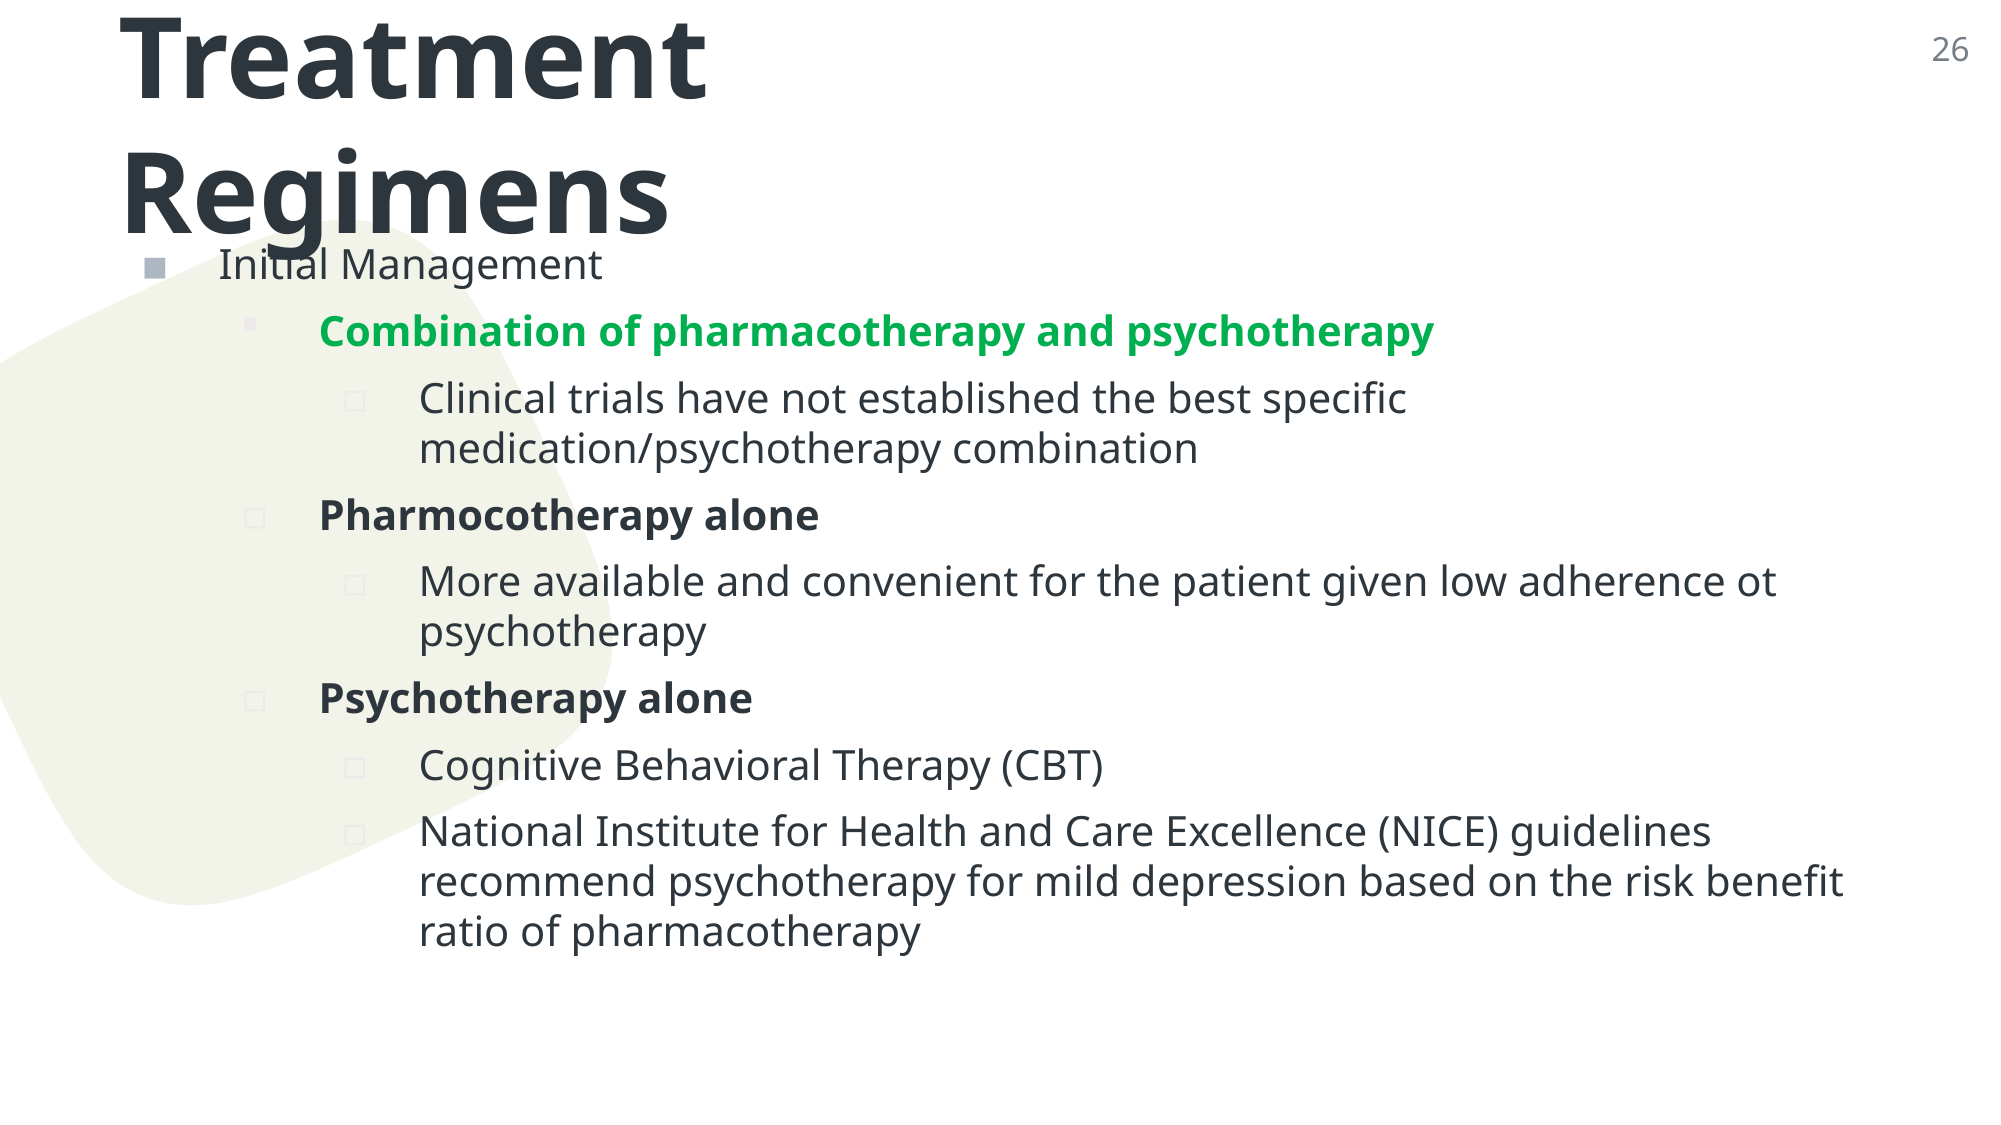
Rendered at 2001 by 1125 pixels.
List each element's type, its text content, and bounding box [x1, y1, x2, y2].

list Initial Management Combination of pharmacotherapy and psychotherapy Clinical trials have not established the best specific medication/psychotherapy combination Pharmocotherapy alone More available and convenient for the patient given low adherence ot psychotherapy Psychotherapy alone Cognitive Behavioral Therapy (CBT) National Institute for Health and Care Excellence (NICE) guidelines recommend psychotherapy for mild depression based on the risk benefit ratio of pharmacotherapy [118, 238, 1865, 977]
title Treatment Regimens [118, 114, 1275, 238]
slide_number 26 [1849, 28, 1970, 115]
